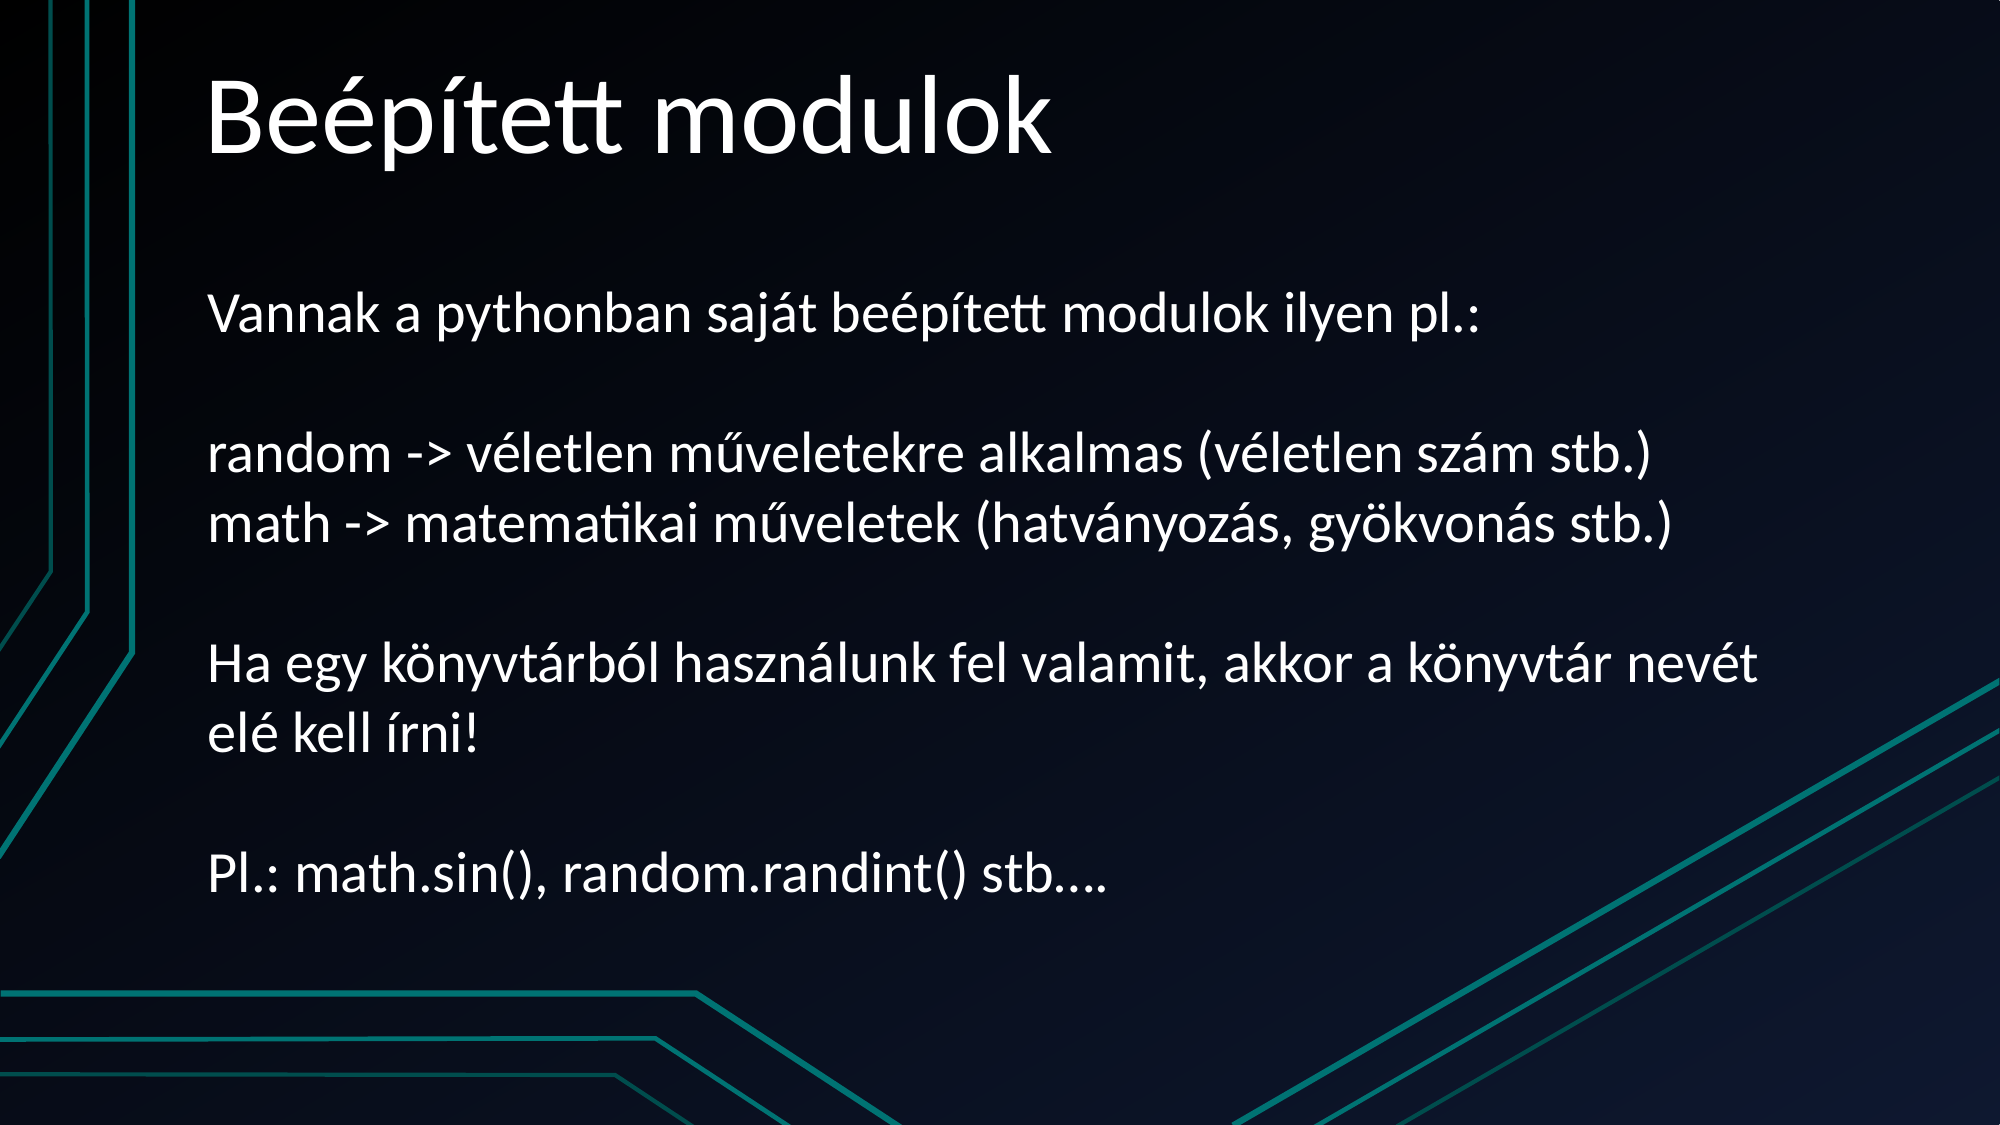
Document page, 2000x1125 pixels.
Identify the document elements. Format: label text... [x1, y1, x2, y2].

text_box Vannak a pythonban saját beépített modulok ilyen pl.: random -> véletlen műveletekre alkalmas (véletlen szám stb.) math -> matematikai műveletek (hatványozás, gyökvonás stb.) Ha egy könyvtárból használunk fel valamit, akkor a könyvtár nevét elé kell írni! Pl.: math.sin(), random.randint() stb…. [193, 267, 1775, 982]
title Beépített modulok [184, 42, 1603, 188]
